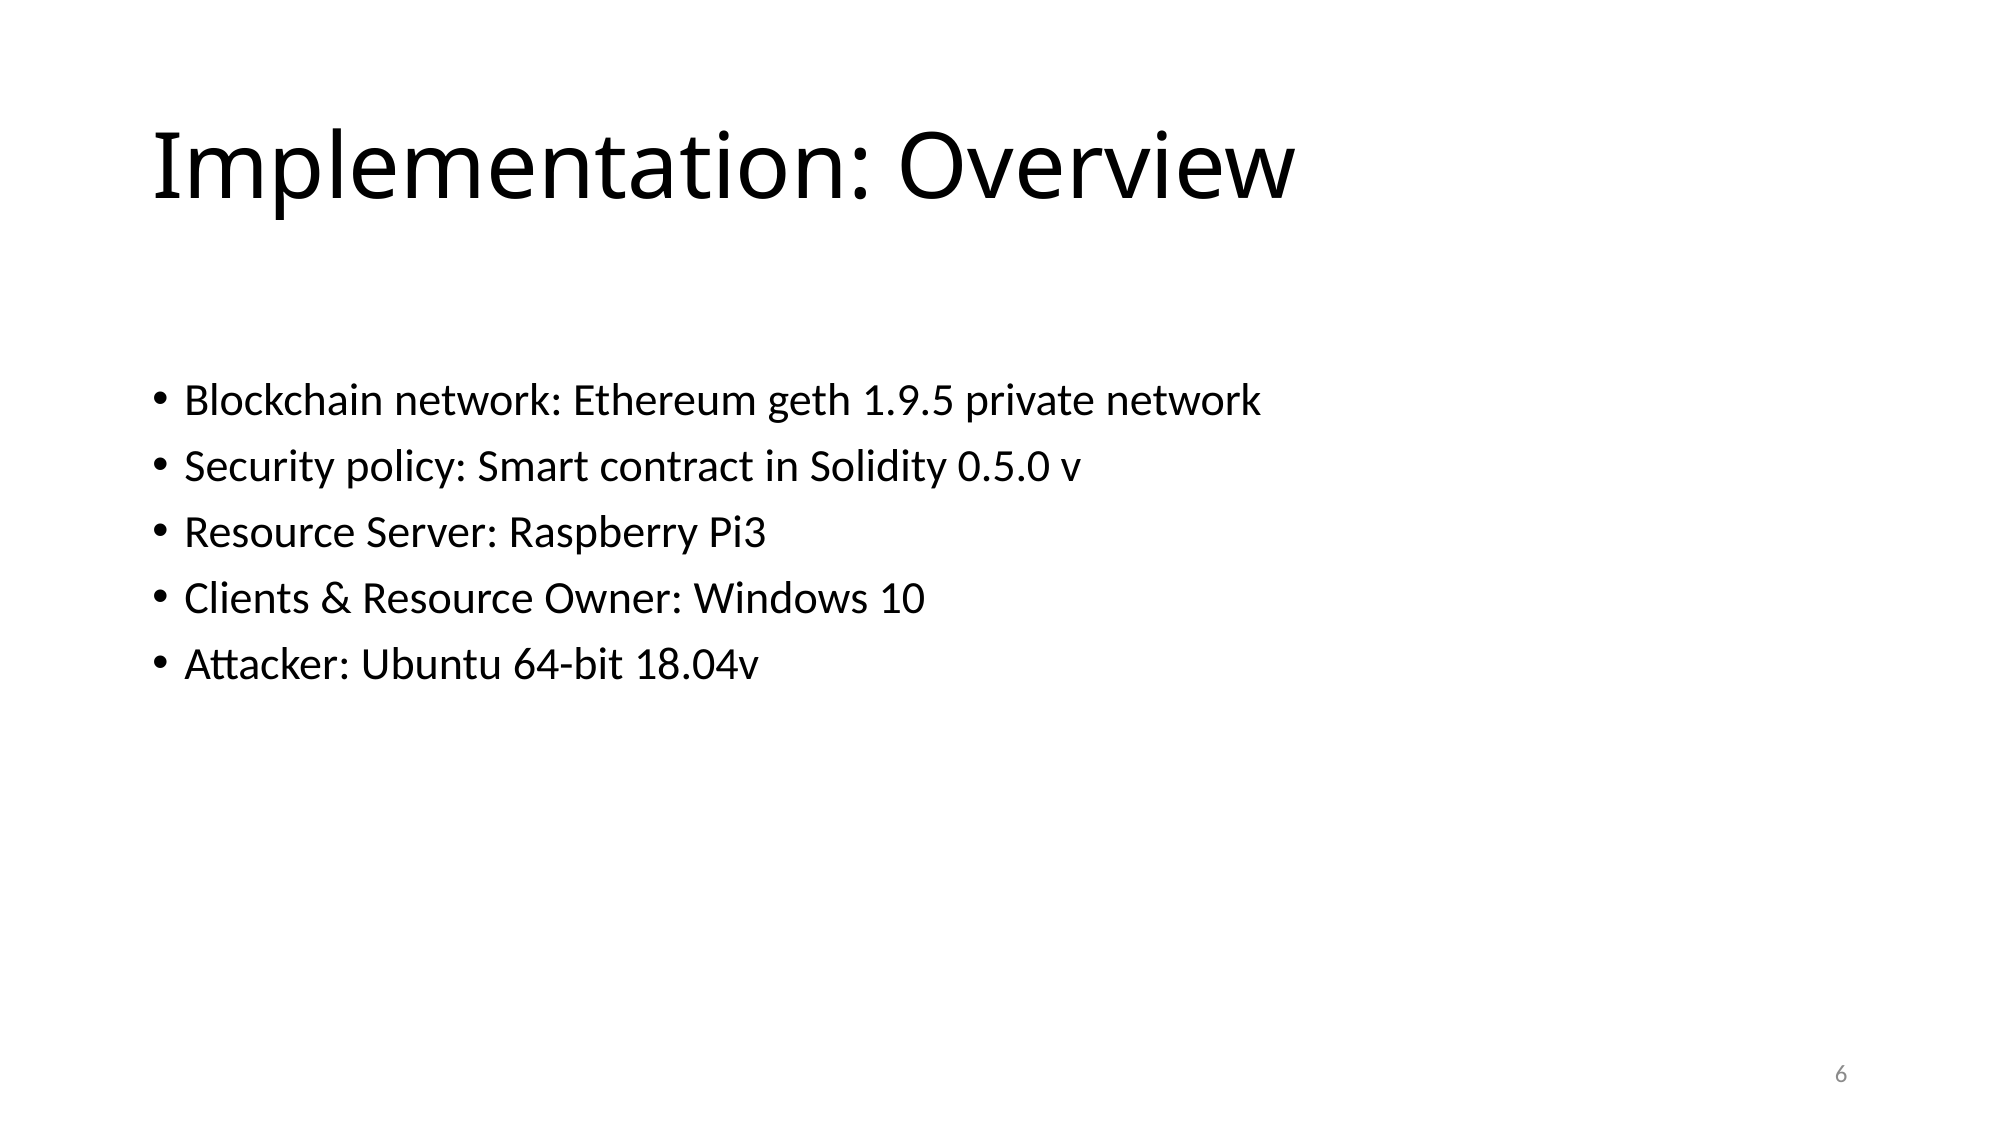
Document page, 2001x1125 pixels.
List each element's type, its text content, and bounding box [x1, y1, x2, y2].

title Implementation: Overview [137, 59, 1863, 278]
list Blockchain network: Ethereum geth 1.9.5 private network Security policy: Smart contract in Solidity 0.5.0 v Resource Server: Raspberry Pi3 Clients & Resource Owner: Windows 10 Attacker: Ubuntu 64-bit 18.04v [137, 368, 1863, 700]
slide_number 6 [1412, 1042, 1863, 1103]
